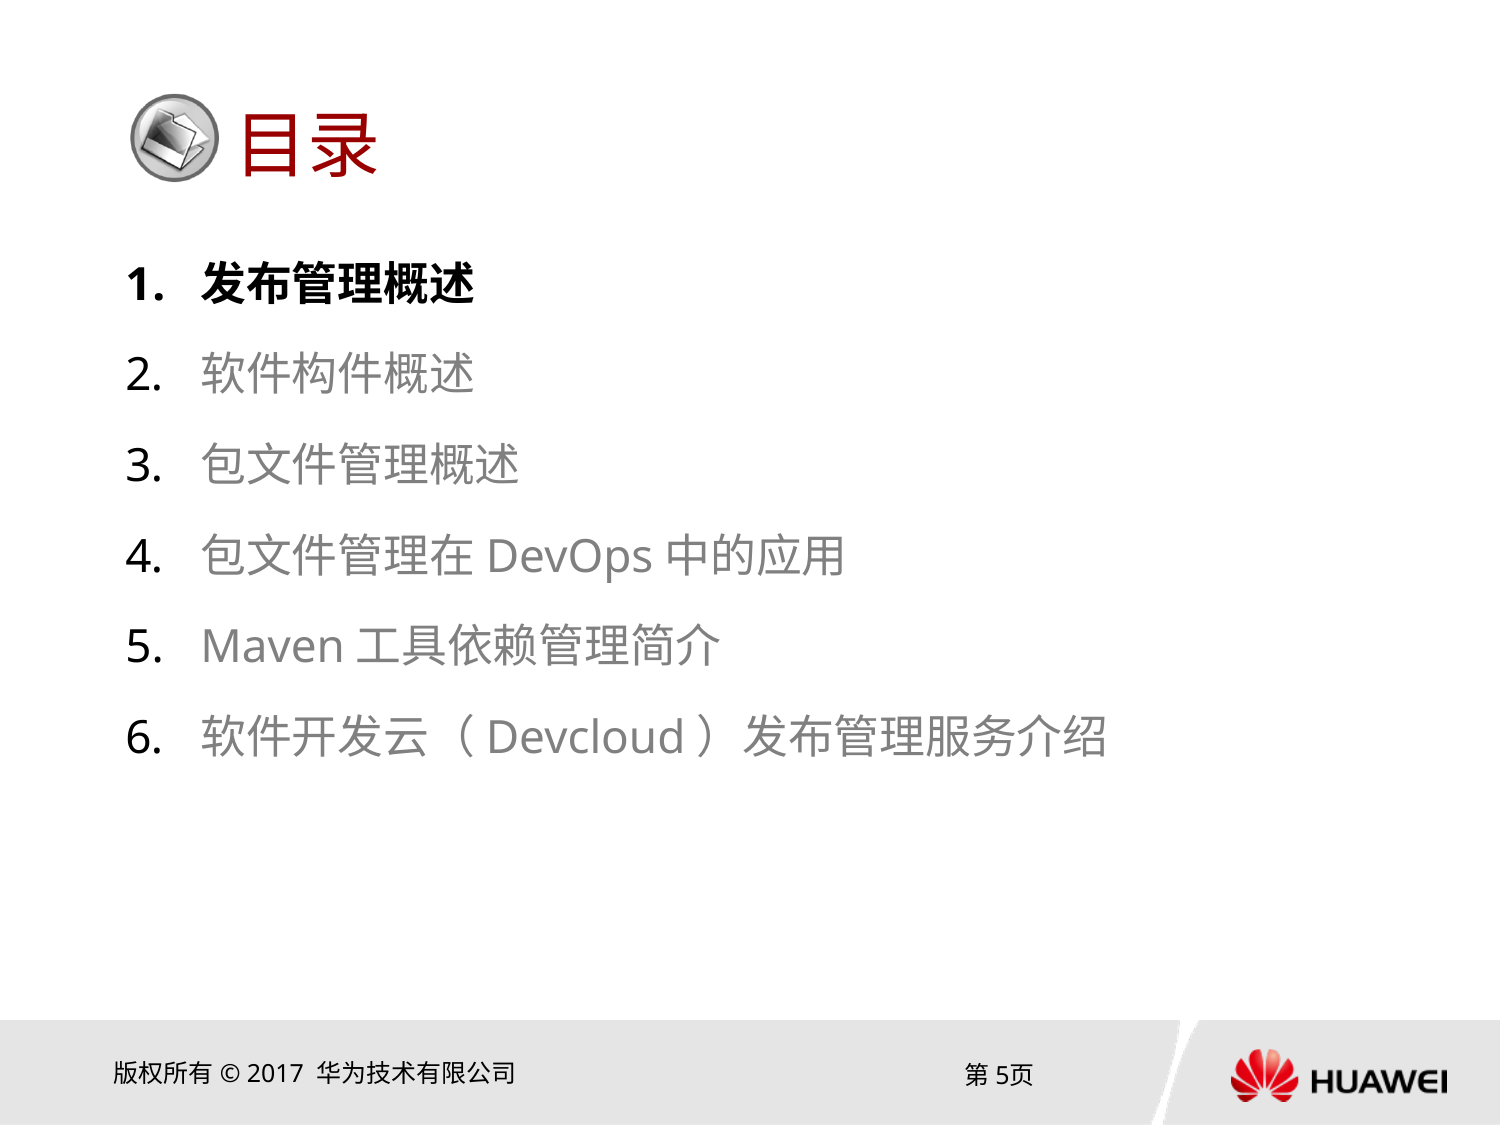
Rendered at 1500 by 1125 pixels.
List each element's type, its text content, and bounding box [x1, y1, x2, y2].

picture [123, 86, 226, 189]
picture [0, 1020, 1500, 1125]
list 发布管理概述 软件构件概述 包文件管理概述 包文件管理在DevOps中的应用 Maven工具依赖管理简介 软件开发云（Devcloud）发布管理服务介绍 [111, 225, 1412, 870]
